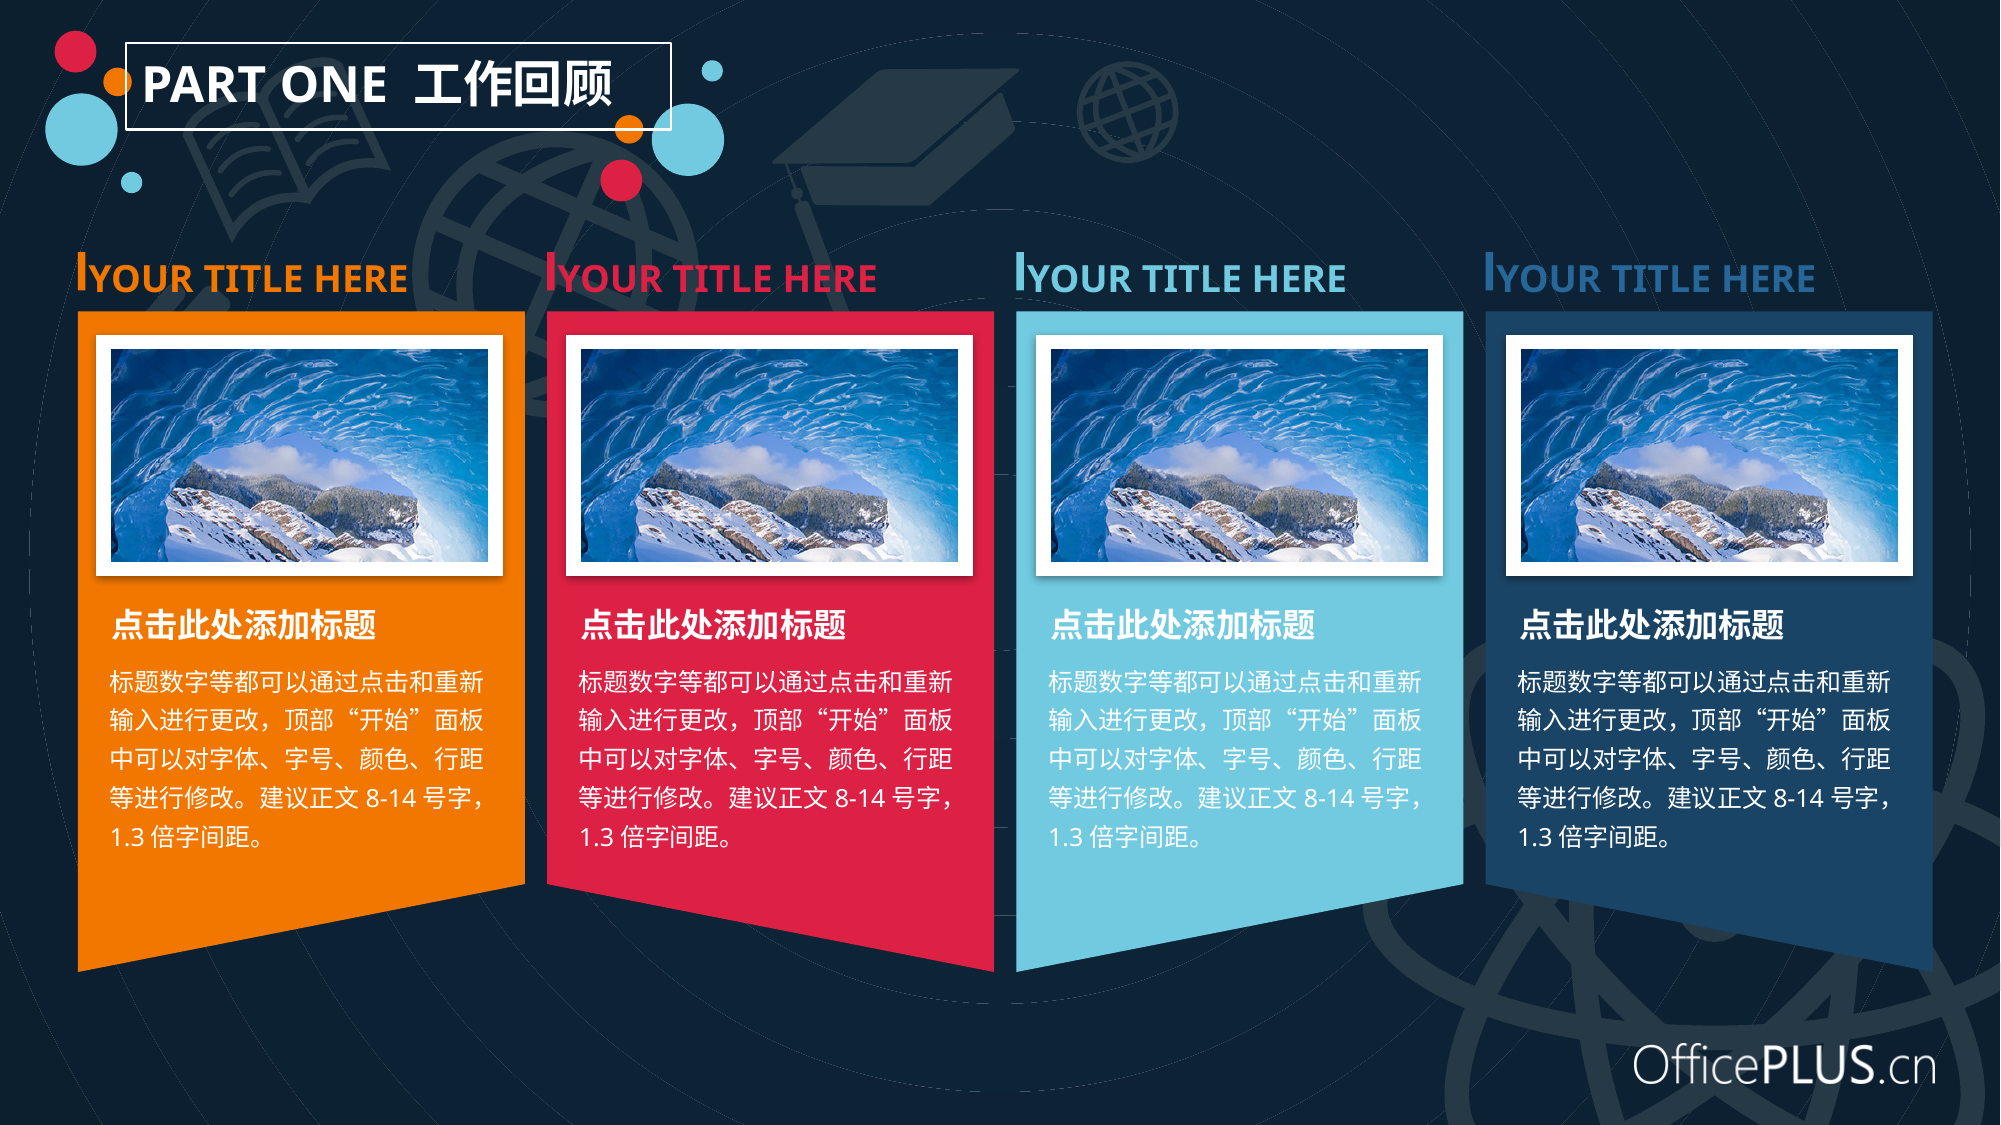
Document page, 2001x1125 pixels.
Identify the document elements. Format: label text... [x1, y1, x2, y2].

picture [468, 421, 475, 428]
list PART ONE 工作回顾 [125, 42, 672, 131]
text_box 标题数字等都可以通过点击和重新输入进行更改，顶部“开始”面板中可以对字体、字号、颜色、行距等进行修改。建议正文8-14号字，1.3倍字间距。 [564, 649, 978, 859]
text_box [1015, 310, 1465, 974]
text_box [77, 233, 408, 309]
picture [1878, 421, 1885, 428]
text_box 标题数字等都可以通过点击和重新输入进行更改，顶部“开始”面板中可以对字体、字号、颜色、行距等进行修改。建议正文8-14号字，1.3倍字间距。 [94, 649, 508, 859]
text_box [76, 310, 526, 974]
picture [1520, 349, 1899, 562]
picture [476, 485, 486, 489]
picture [1886, 485, 1896, 489]
picture [1835, 420, 1844, 425]
picture [1408, 421, 1415, 428]
picture [1891, 419, 1899, 431]
picture [951, 419, 959, 431]
picture [1416, 485, 1426, 489]
text_box [1484, 310, 1934, 974]
text_box 标题数字等都可以通过点击和重新输入进行更改，顶部“开始”面板中可以对字体、字号、颜色、行距等进行修改。建议正文8-14号字，1.3倍字间距。 [1033, 649, 1447, 859]
picture [946, 485, 956, 489]
text_box 点击此处添加标题 [1504, 584, 1801, 651]
text_box 点击此处添加标题 [1035, 584, 1331, 651]
text_box 标题数字等都可以通过点击和重新输入进行更改，顶部“开始”面板中可以对字体、字号、颜色、行距等进行修改。建议正文8-14号字，1.3倍字间距。 [1502, 649, 1916, 859]
text_box 点击此处添加标题 [565, 584, 862, 651]
picture [1421, 419, 1429, 431]
picture [110, 349, 489, 562]
picture [895, 420, 904, 425]
picture [938, 421, 945, 428]
text_box 点击此处添加标题 [96, 584, 393, 651]
picture [425, 420, 434, 425]
picture [1634, 1043, 1935, 1084]
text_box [1016, 233, 1347, 309]
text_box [1485, 233, 1816, 309]
picture [481, 419, 489, 431]
picture [580, 349, 959, 562]
picture [1365, 420, 1374, 425]
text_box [547, 233, 878, 309]
text_box [546, 310, 996, 974]
picture [1050, 349, 1429, 562]
